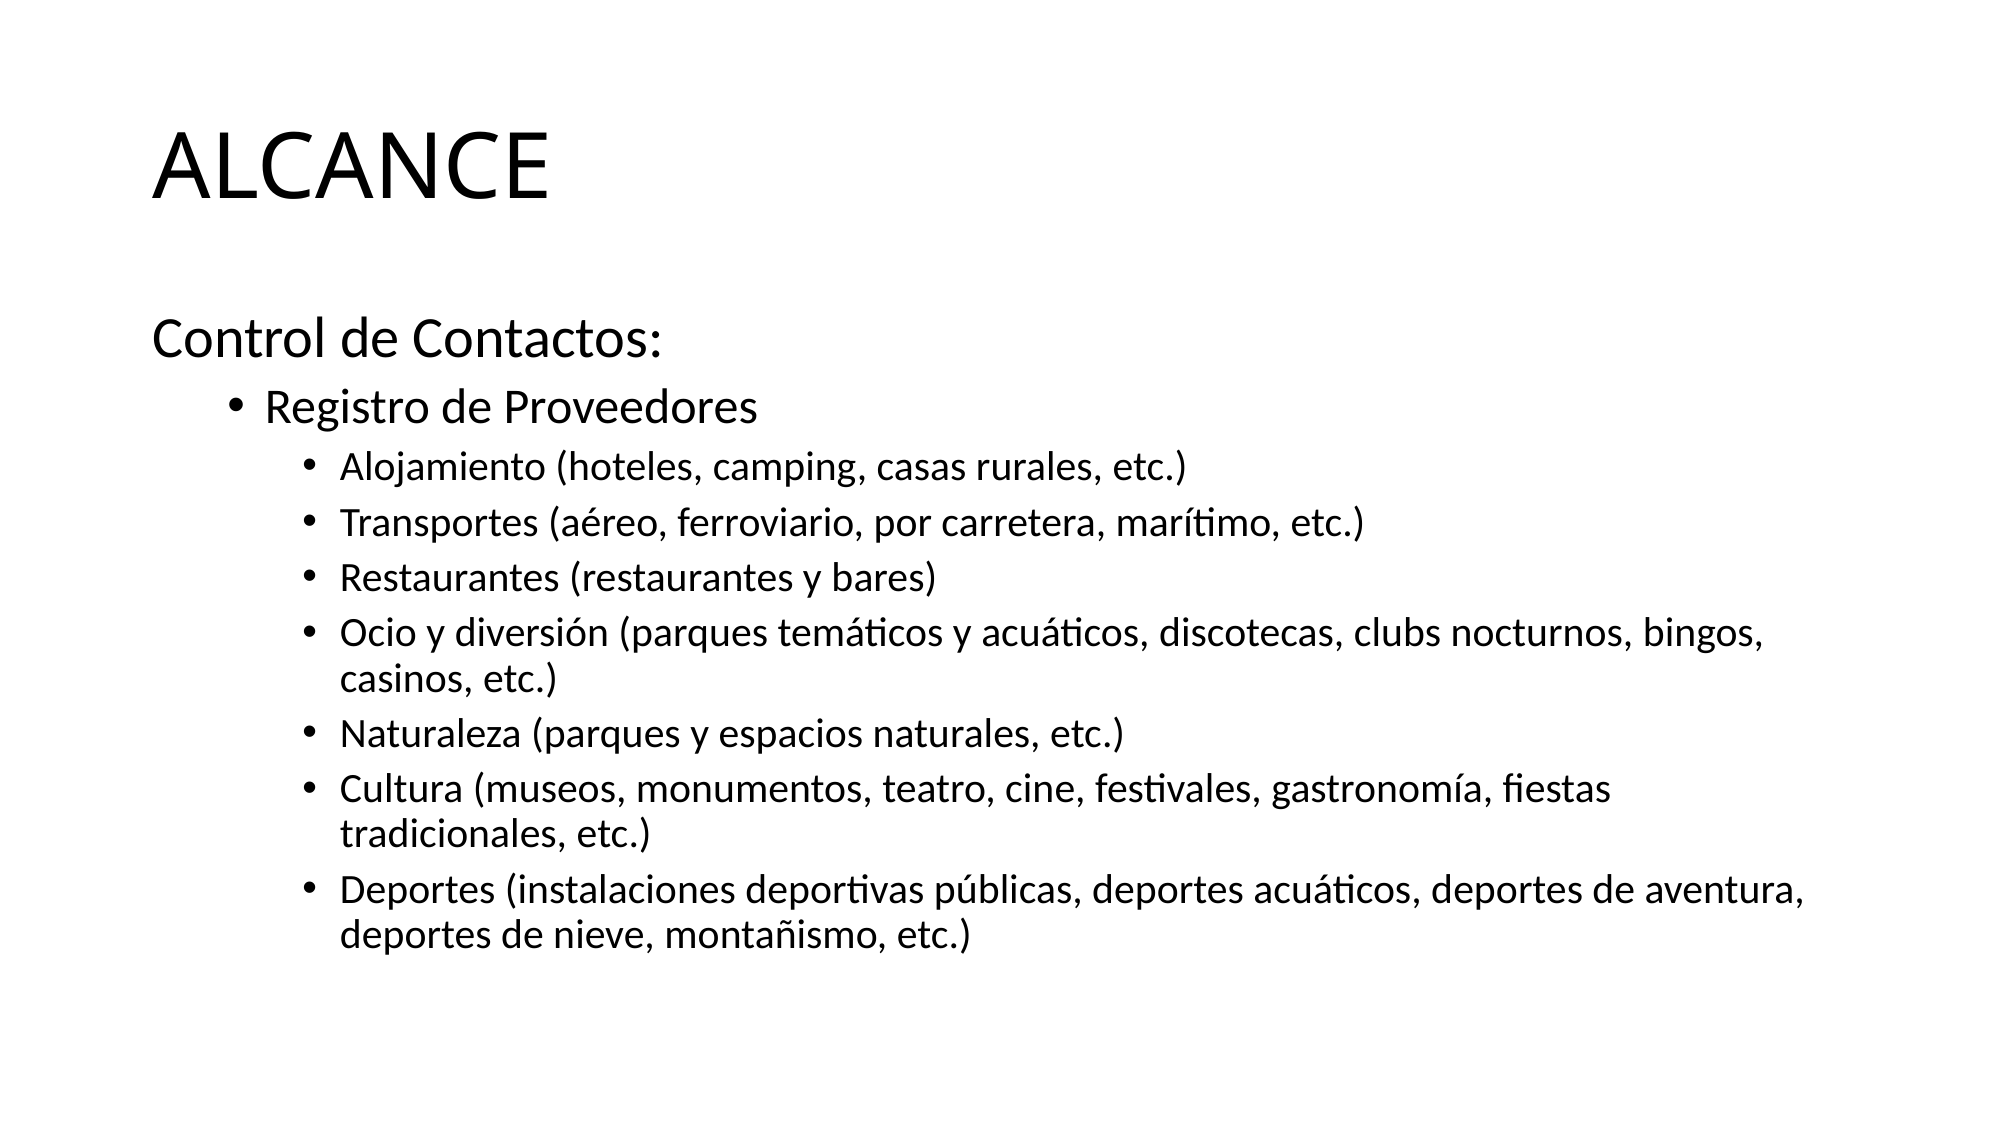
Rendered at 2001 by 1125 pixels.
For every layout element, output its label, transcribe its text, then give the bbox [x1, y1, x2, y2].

title ALCANCE [137, 59, 1863, 278]
list Control de Contactos: Registro de Proveedores Alojamiento (hoteles, camping, casas rurales, etc.) Transportes (aéreo, ferroviario, por carretera, marítimo, etc.) Restaurantes (restaurantes y bares) Ocio y diversión (parques temáticos y acuáticos, discotecas, clubs nocturnos, bingos, casinos, etc.) Naturaleza (parques y espacios naturales, etc.) Cultura (museos, monumentos, teatro, cine, festivales, gastronomía, fiestas tradicionales, etc.) Deportes (instalaciones deportivas públicas, deportes acuáticos, deportes de aventura, deportes de nieve, montañismo, etc.) [137, 299, 1863, 1014]
